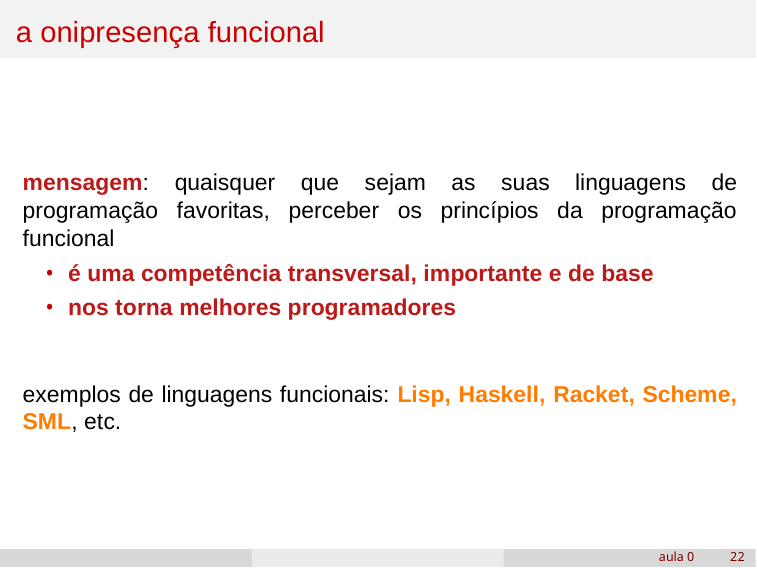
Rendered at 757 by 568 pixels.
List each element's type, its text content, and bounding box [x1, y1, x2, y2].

title a onipresença funcional [15, 10, 741, 108]
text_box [0, 548, 757, 568]
text_box mensagem: quaisquer que sejam as suas linguagens de programação favoritas, perceber os princípios da programação funcional é uma competência transversal, importante e de base nos torna melhores programadores exemplos de linguagens funcionais: Lisp, Haskell, Racket, Scheme, SML, etc. [14, 166, 738, 435]
